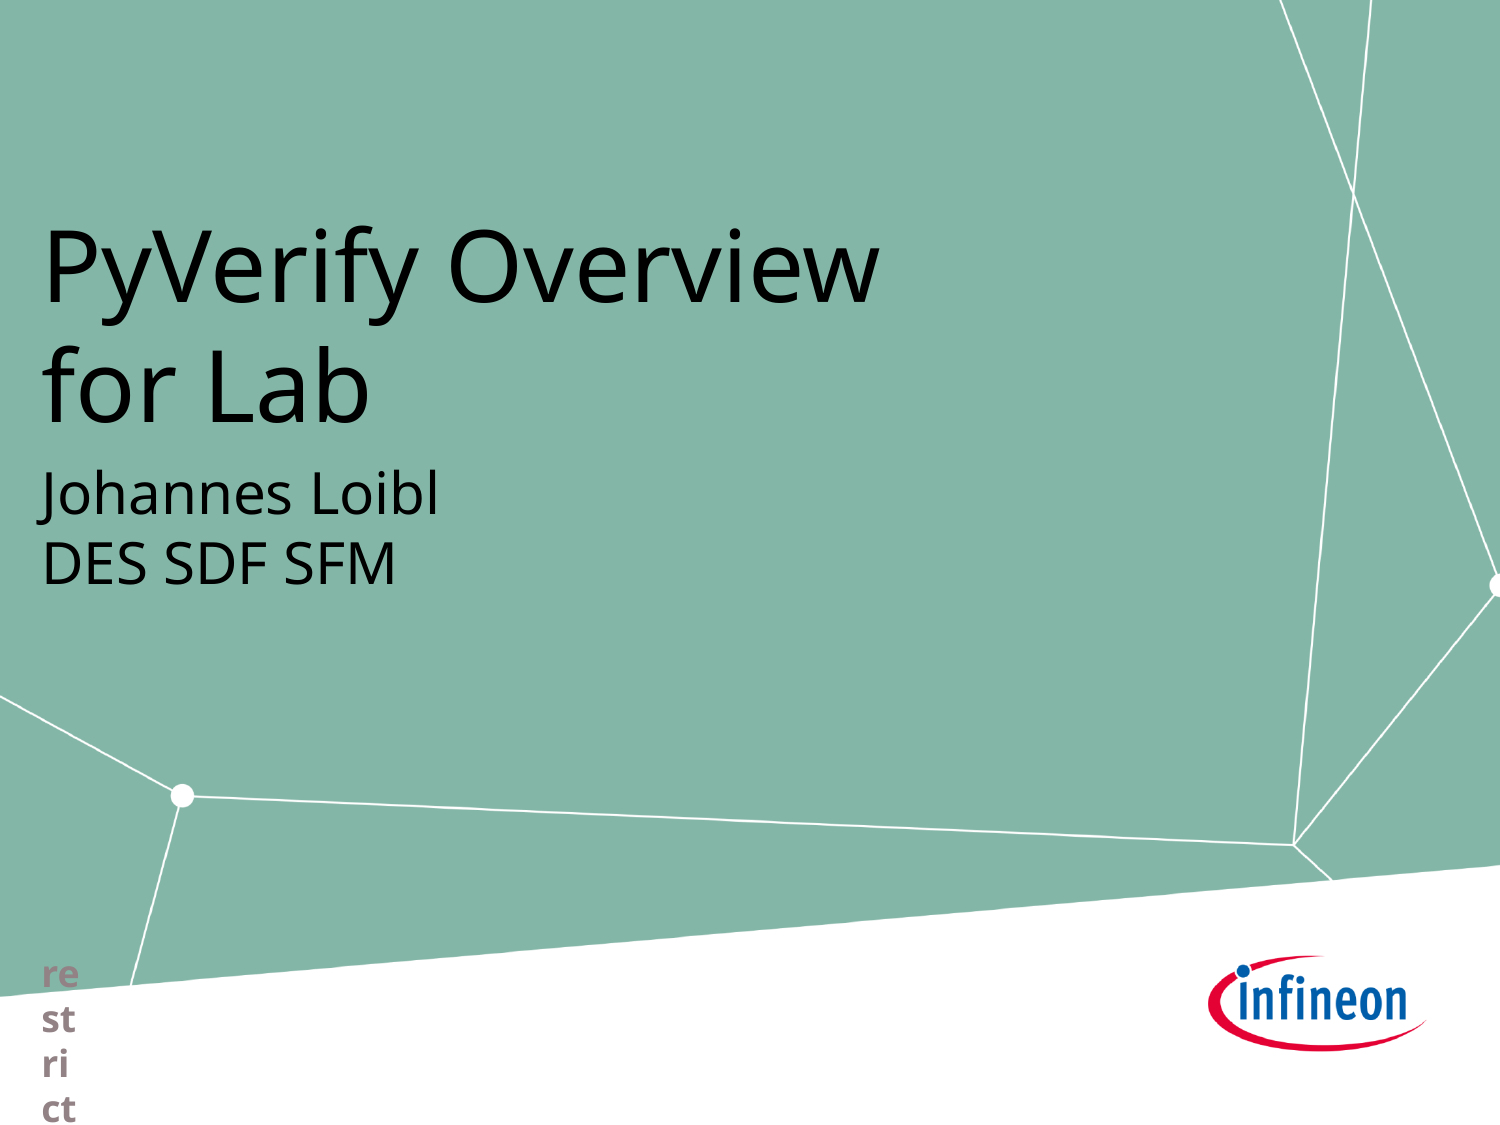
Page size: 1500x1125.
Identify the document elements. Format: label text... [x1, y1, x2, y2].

title PyVerify Overview for Lab [41, 208, 1211, 445]
slide_number restricted [41, 1037, 89, 1088]
picture [0, 0, 1500, 1125]
subtitle Johannes Loibl DES SDF SFM [41, 456, 1211, 610]
